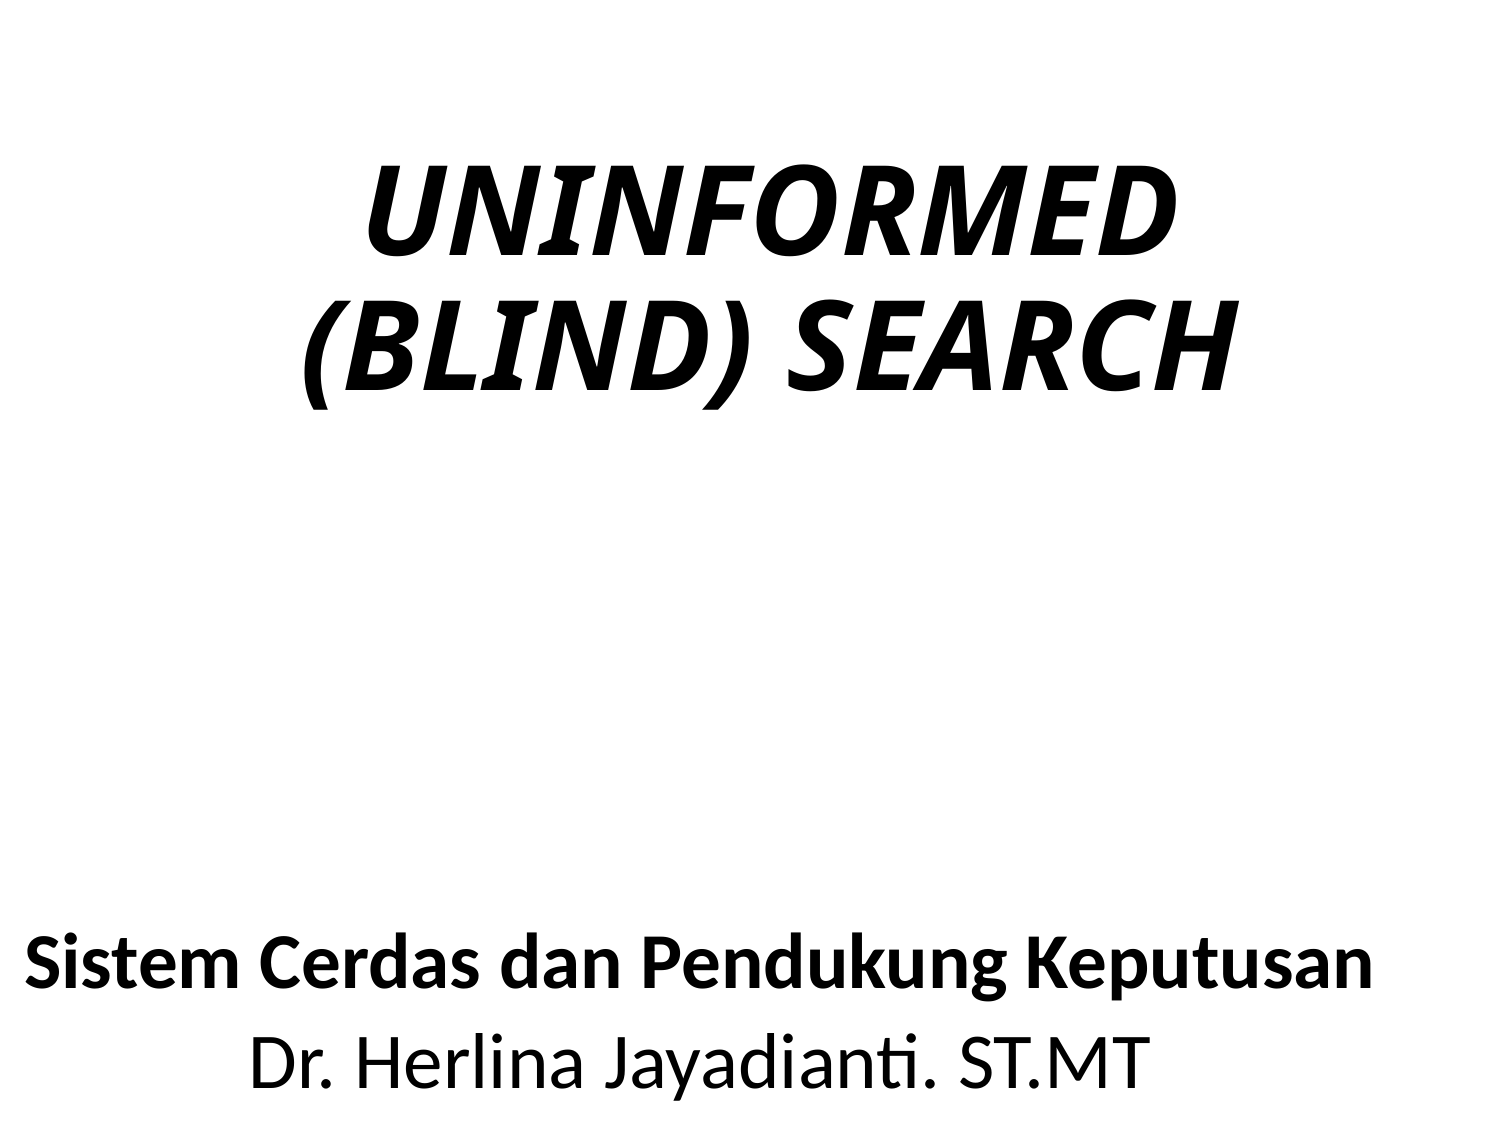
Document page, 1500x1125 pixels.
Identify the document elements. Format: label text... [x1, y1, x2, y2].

subtitle Sistem Cerdas dan Pendukung Keputusan Dr. Herlina Jayadianti. ST.MT [0, 912, 1400, 1125]
title UNINFORMED (BLIND) SEARCH [105, 66, 1436, 426]
